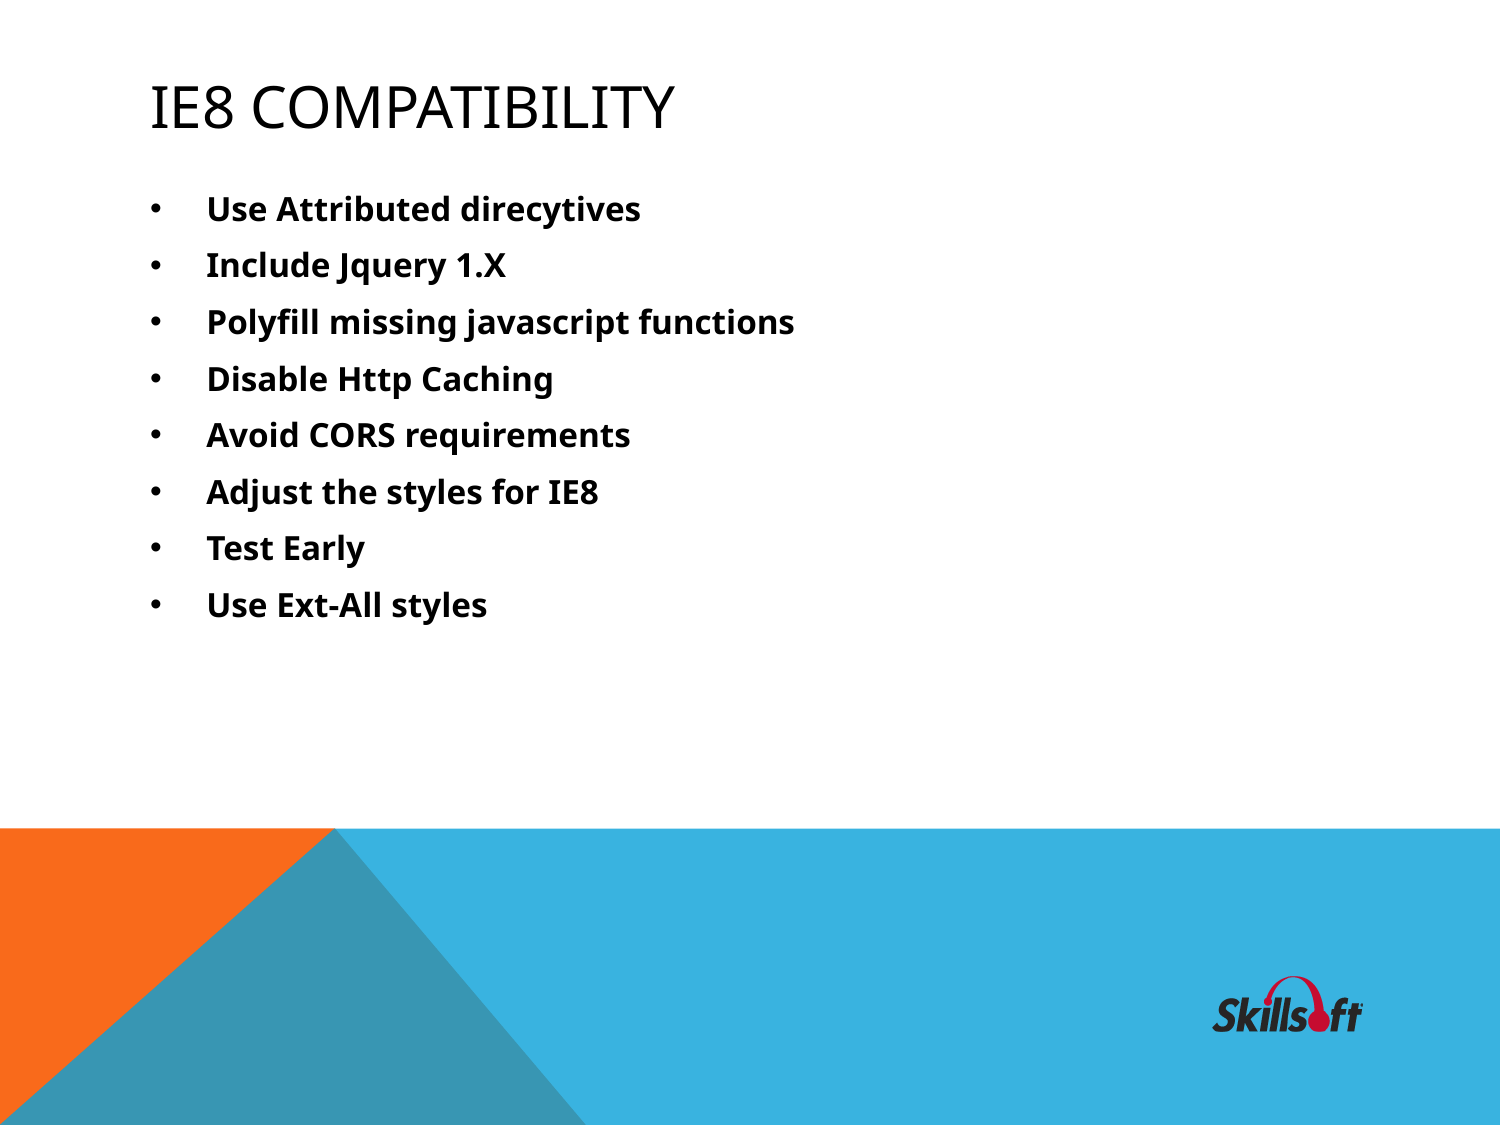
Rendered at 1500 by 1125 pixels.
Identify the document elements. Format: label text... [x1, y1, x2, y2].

list Use Attributed direcytives Include Jquery 1.X Polyfill missing javascript functions Disable Http Caching Avoid CORS requirements Adjust the styles for IE8 Test Early Use Ext-All styles [135, 180, 1369, 768]
title IE8 Compatibility [135, 60, 1369, 150]
picture [1212, 976, 1363, 1032]
